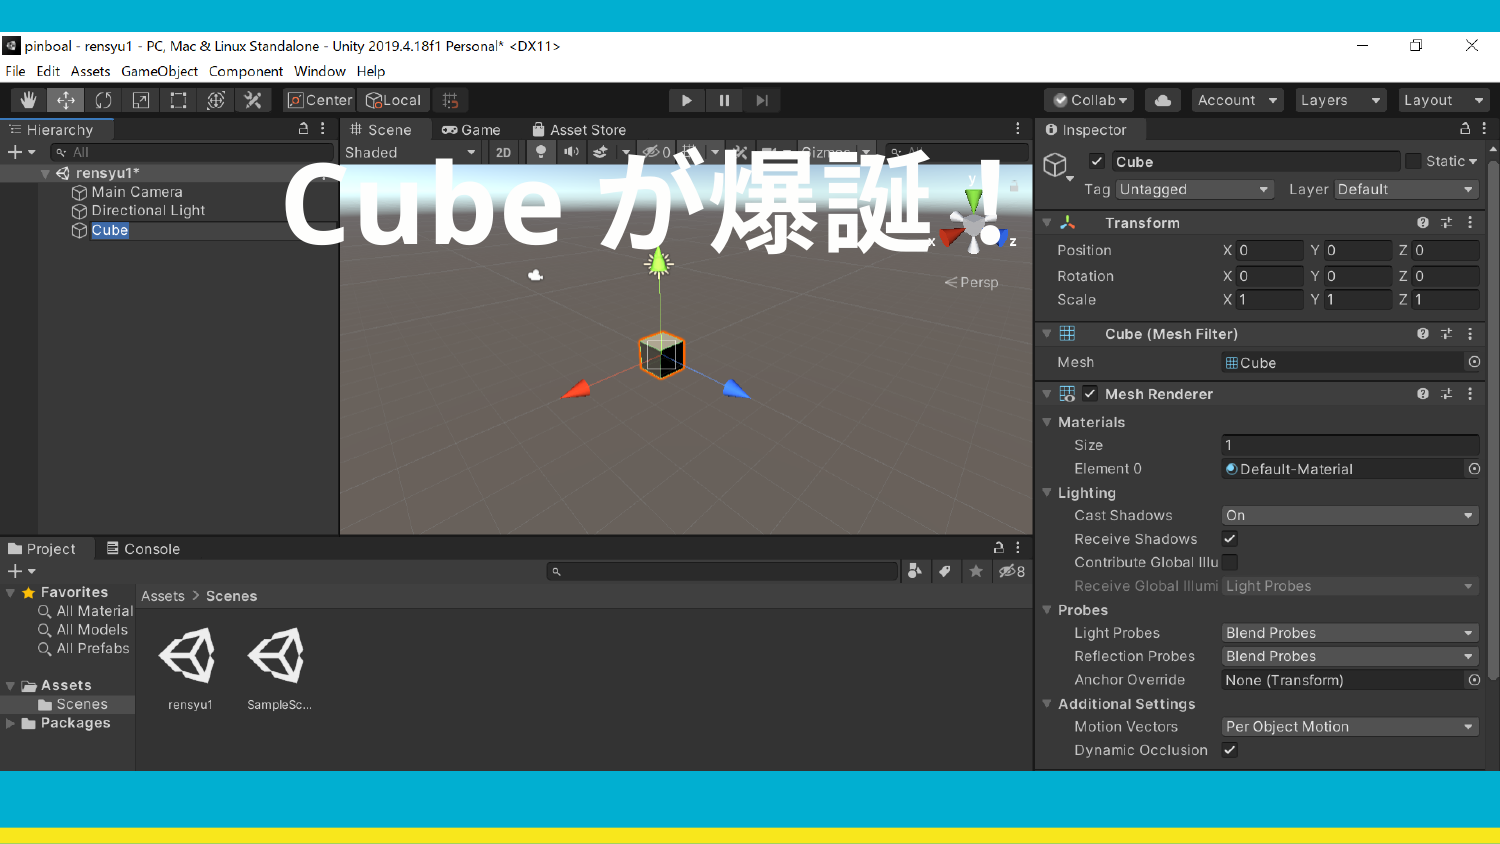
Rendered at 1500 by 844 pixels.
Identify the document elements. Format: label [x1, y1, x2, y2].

picture [0, 32, 1500, 772]
